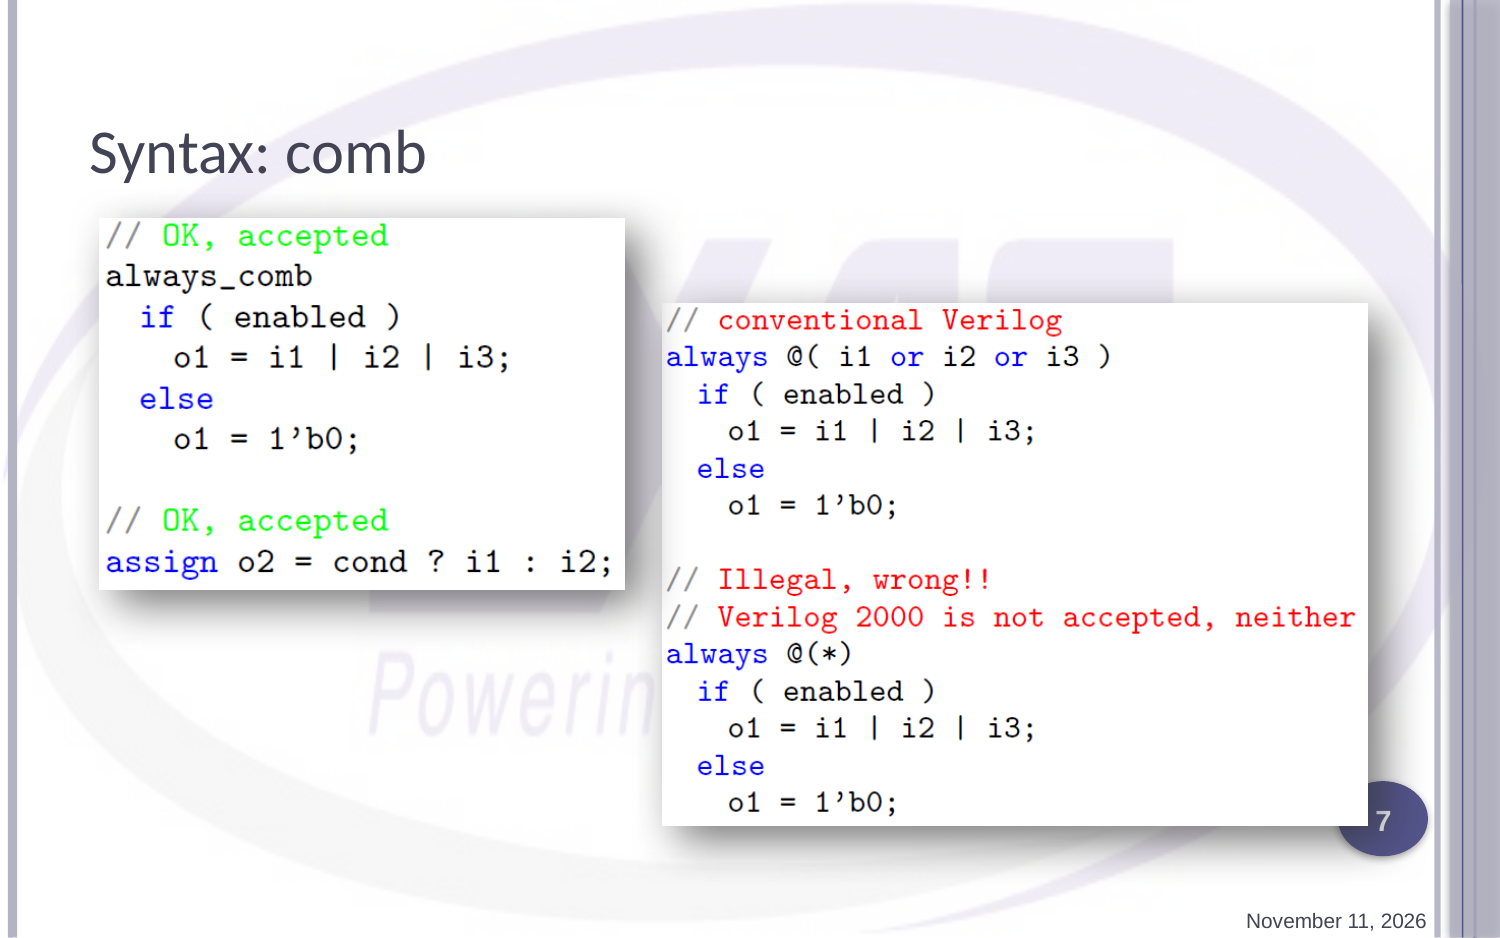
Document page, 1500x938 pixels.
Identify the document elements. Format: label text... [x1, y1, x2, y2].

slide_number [1207, 902, 1442, 938]
picture [661, 302, 1368, 826]
slide_number 7 [1401, 783, 1434, 856]
title Syntax: comb [75, 37, 1300, 194]
picture [99, 218, 626, 590]
